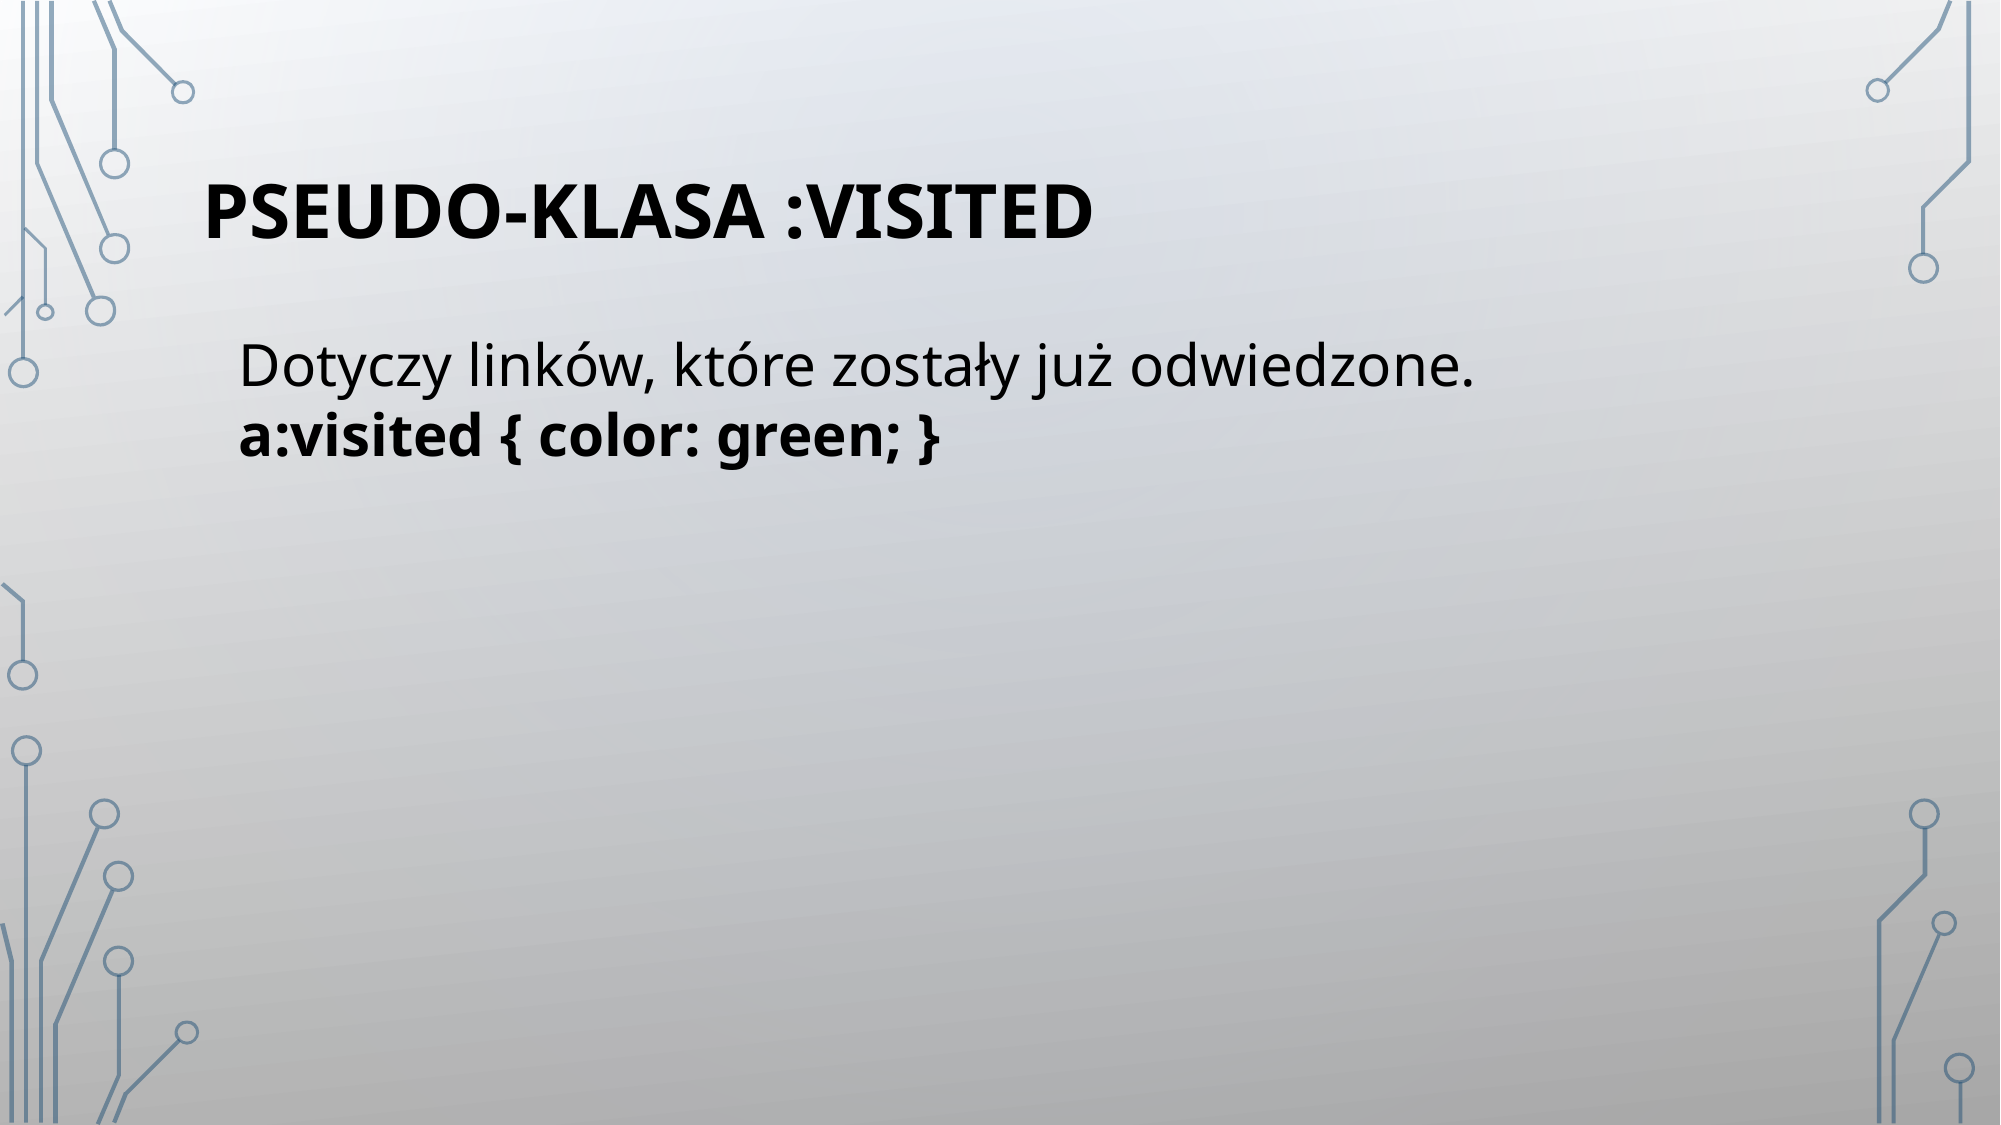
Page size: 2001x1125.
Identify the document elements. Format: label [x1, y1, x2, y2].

picture [201, 0, 2000, 1125]
text_box [1863, 0, 1976, 1124]
text_box [0, 0, 201, 1125]
